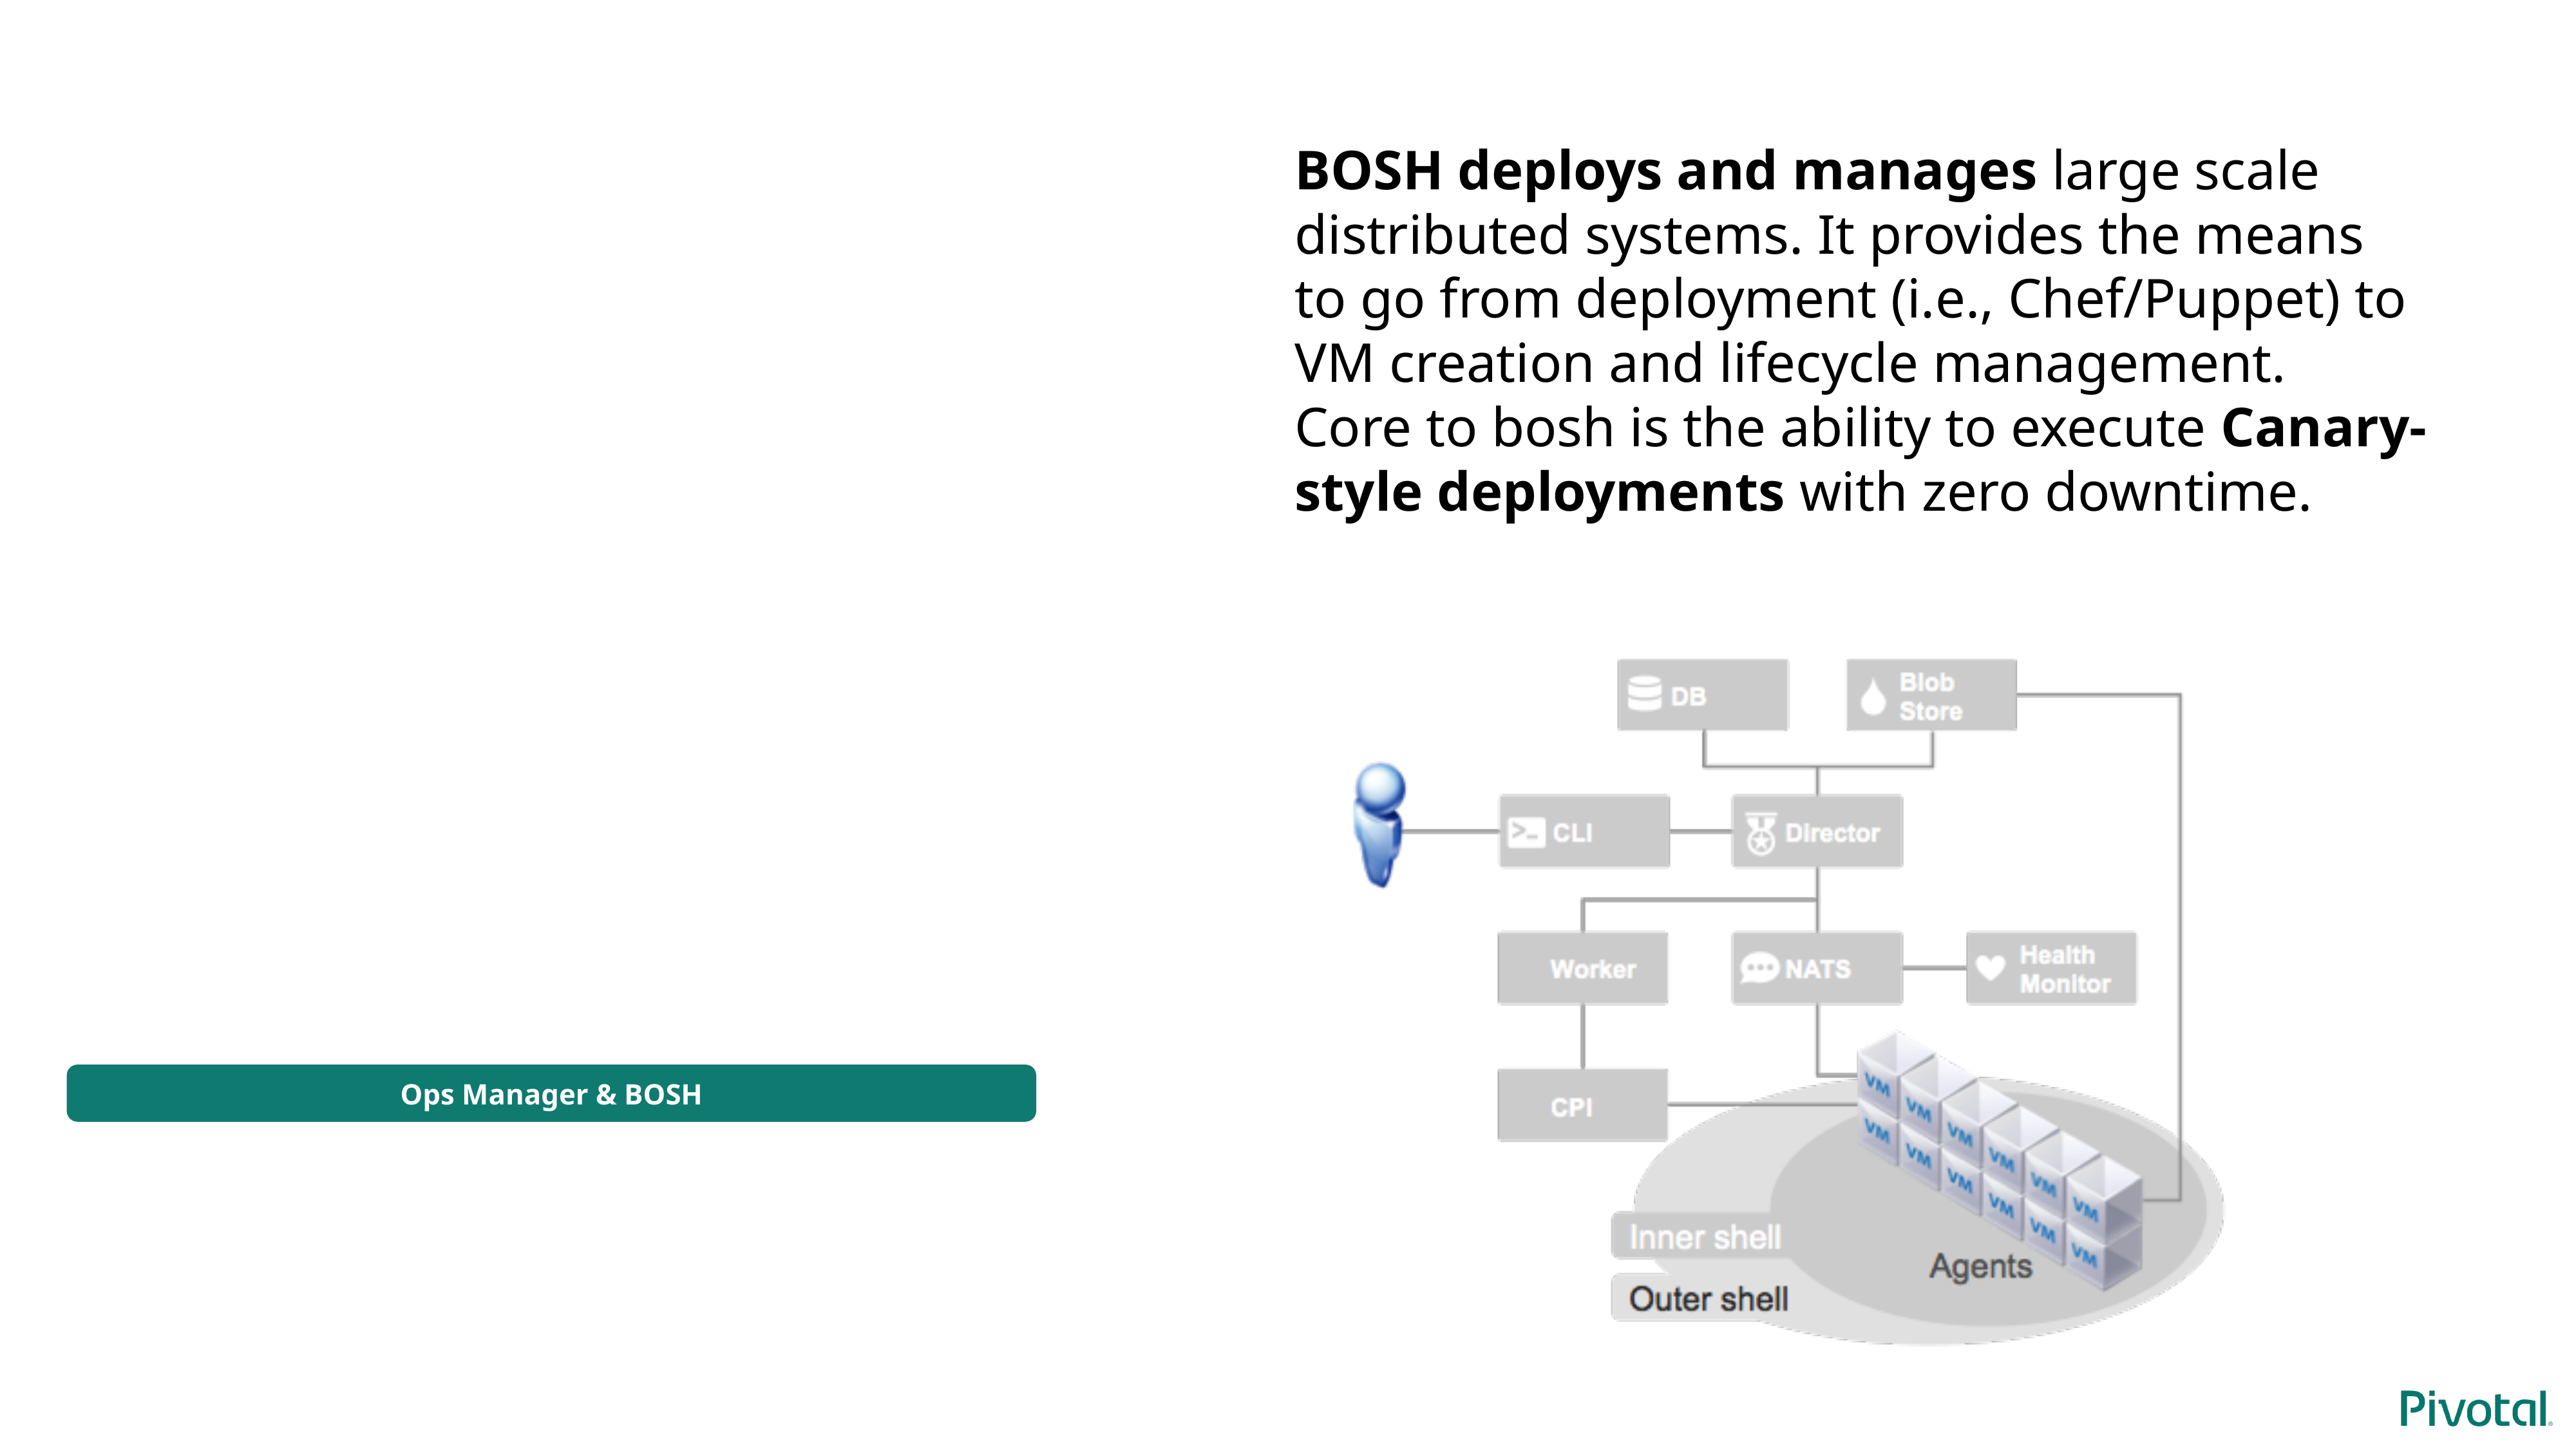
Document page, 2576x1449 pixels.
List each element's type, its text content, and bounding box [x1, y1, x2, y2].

text_box Ops Manager & BOSH [66, 1065, 1037, 1122]
picture [2339, 1356, 2576, 1449]
text_box BOSH deploys and manages large scale distributed systems. It provides the means to go from deployment (i.e., Chef/Puppet) to VM creation and lifecycle management. Core to bosh is the ability to execute Canary-style deployments with zero downtime. [1289, 130, 2435, 527]
picture [1352, 659, 2226, 1347]
